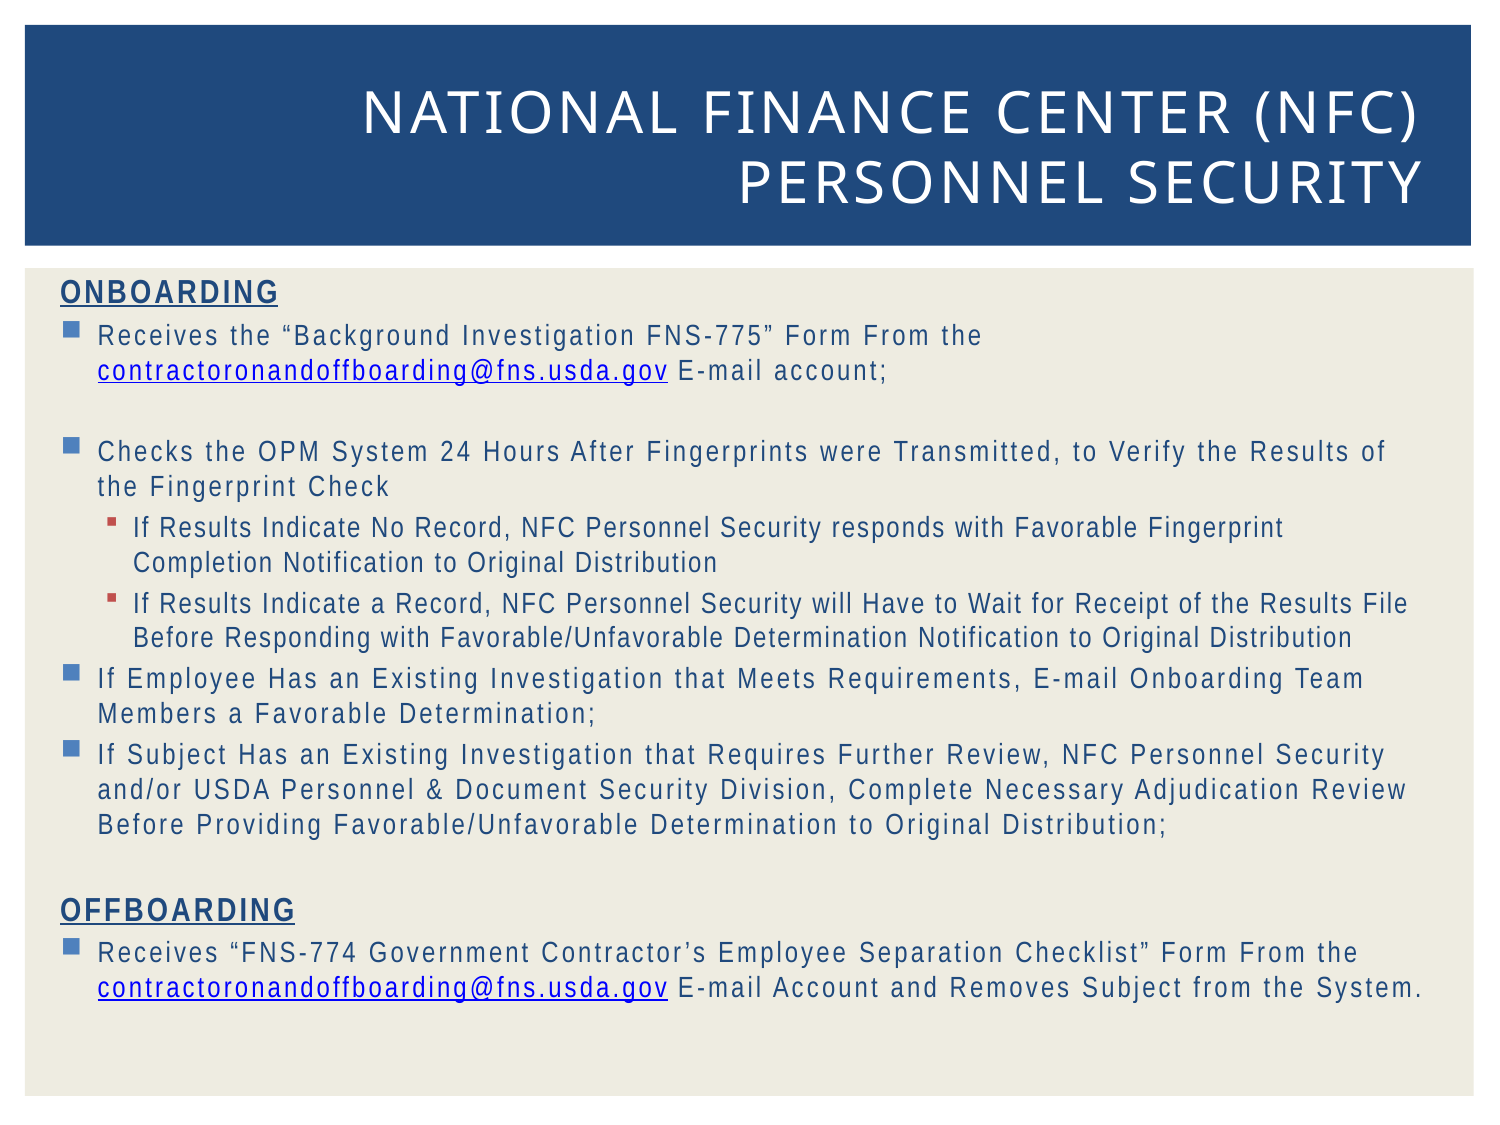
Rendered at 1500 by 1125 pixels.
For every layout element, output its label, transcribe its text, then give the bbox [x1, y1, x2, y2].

title National Finance Center (NFC) Personnel Security [62, 58, 1438, 232]
list ONBOARDING Receives the “Background Investigation FNS-775” Form From the contractoronandoffboarding@fns.usda.gov E-mail account; Checks the OPM System 24 Hours After Fingerprints were Transmitted, to Verify the Results of the Fingerprint Check If Results Indicate No Record, NFC Personnel Security responds with Favorable Fingerprint Completion Notification to Original Distribution If Results Indicate a Record, NFC Personnel Security will Have to Wait for Receipt of the Results File Before Responding with Favorable/Unfavorable Determination Notification to Original Distribution If Employee Has an Existing Investigation that Meets Requirements, E-mail Onboarding Team Members a Favorable Determination; If Subject Has an Existing Investigation that Requires Further Review, NFC Personnel Security and/or USDA Personnel & Document Security Division, Complete Necessary Adjudication Review Before Providing Favorable/Unfavorable Determination to Original Distribution; OFFBOARDING Receives “FNS-774 Government Contractor’s Employee Separation Checklist” Form From the contractoronandoffboarding@fns.usda.gov E-mail Account and Removes Subject from the System. [37, 262, 1450, 1125]
